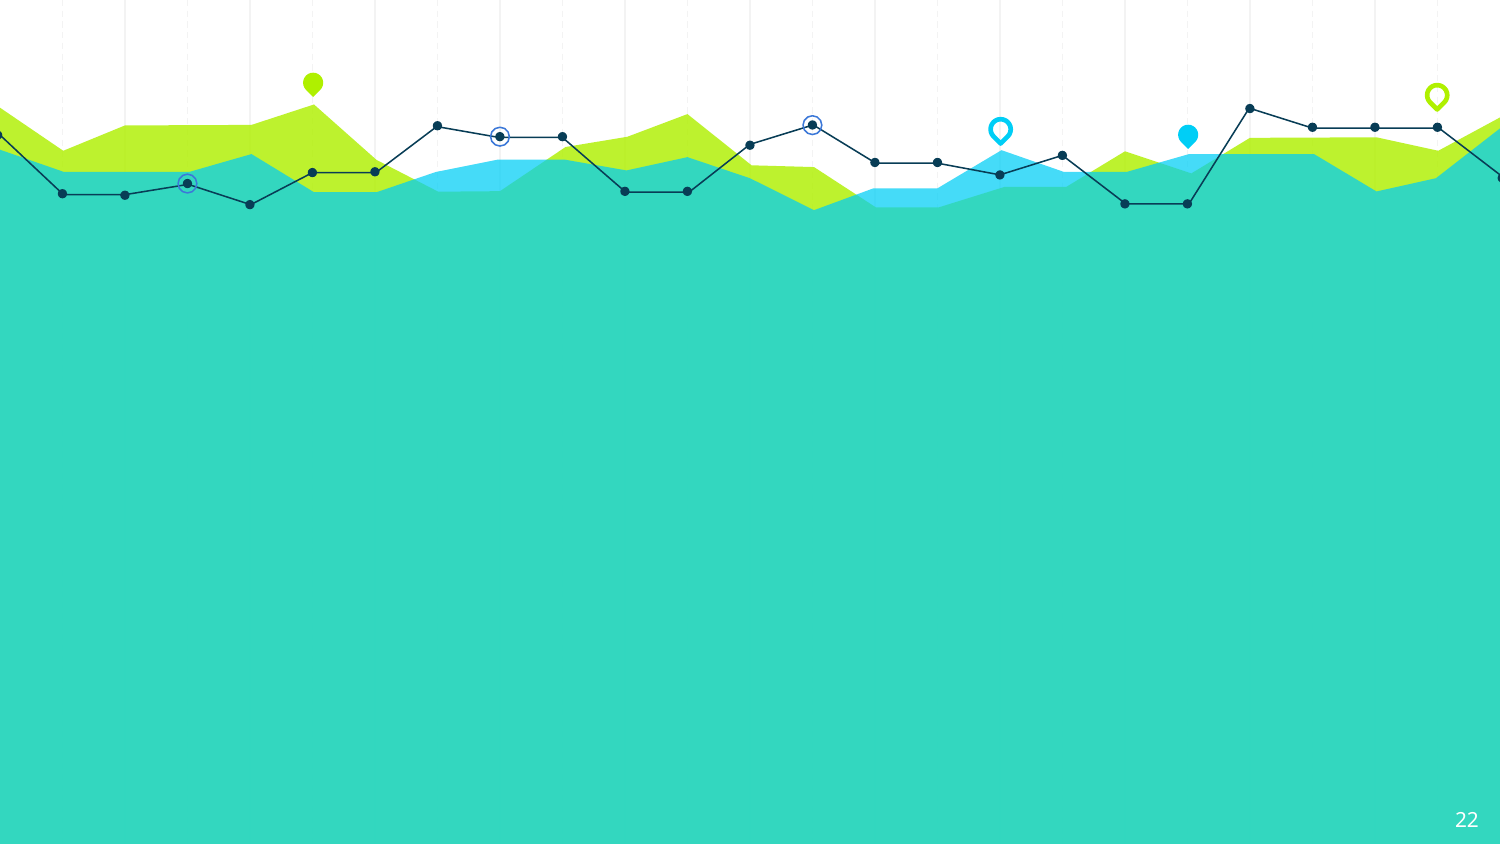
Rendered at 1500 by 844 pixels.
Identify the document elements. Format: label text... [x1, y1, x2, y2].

slide_number 22 [1403, 791, 1494, 844]
